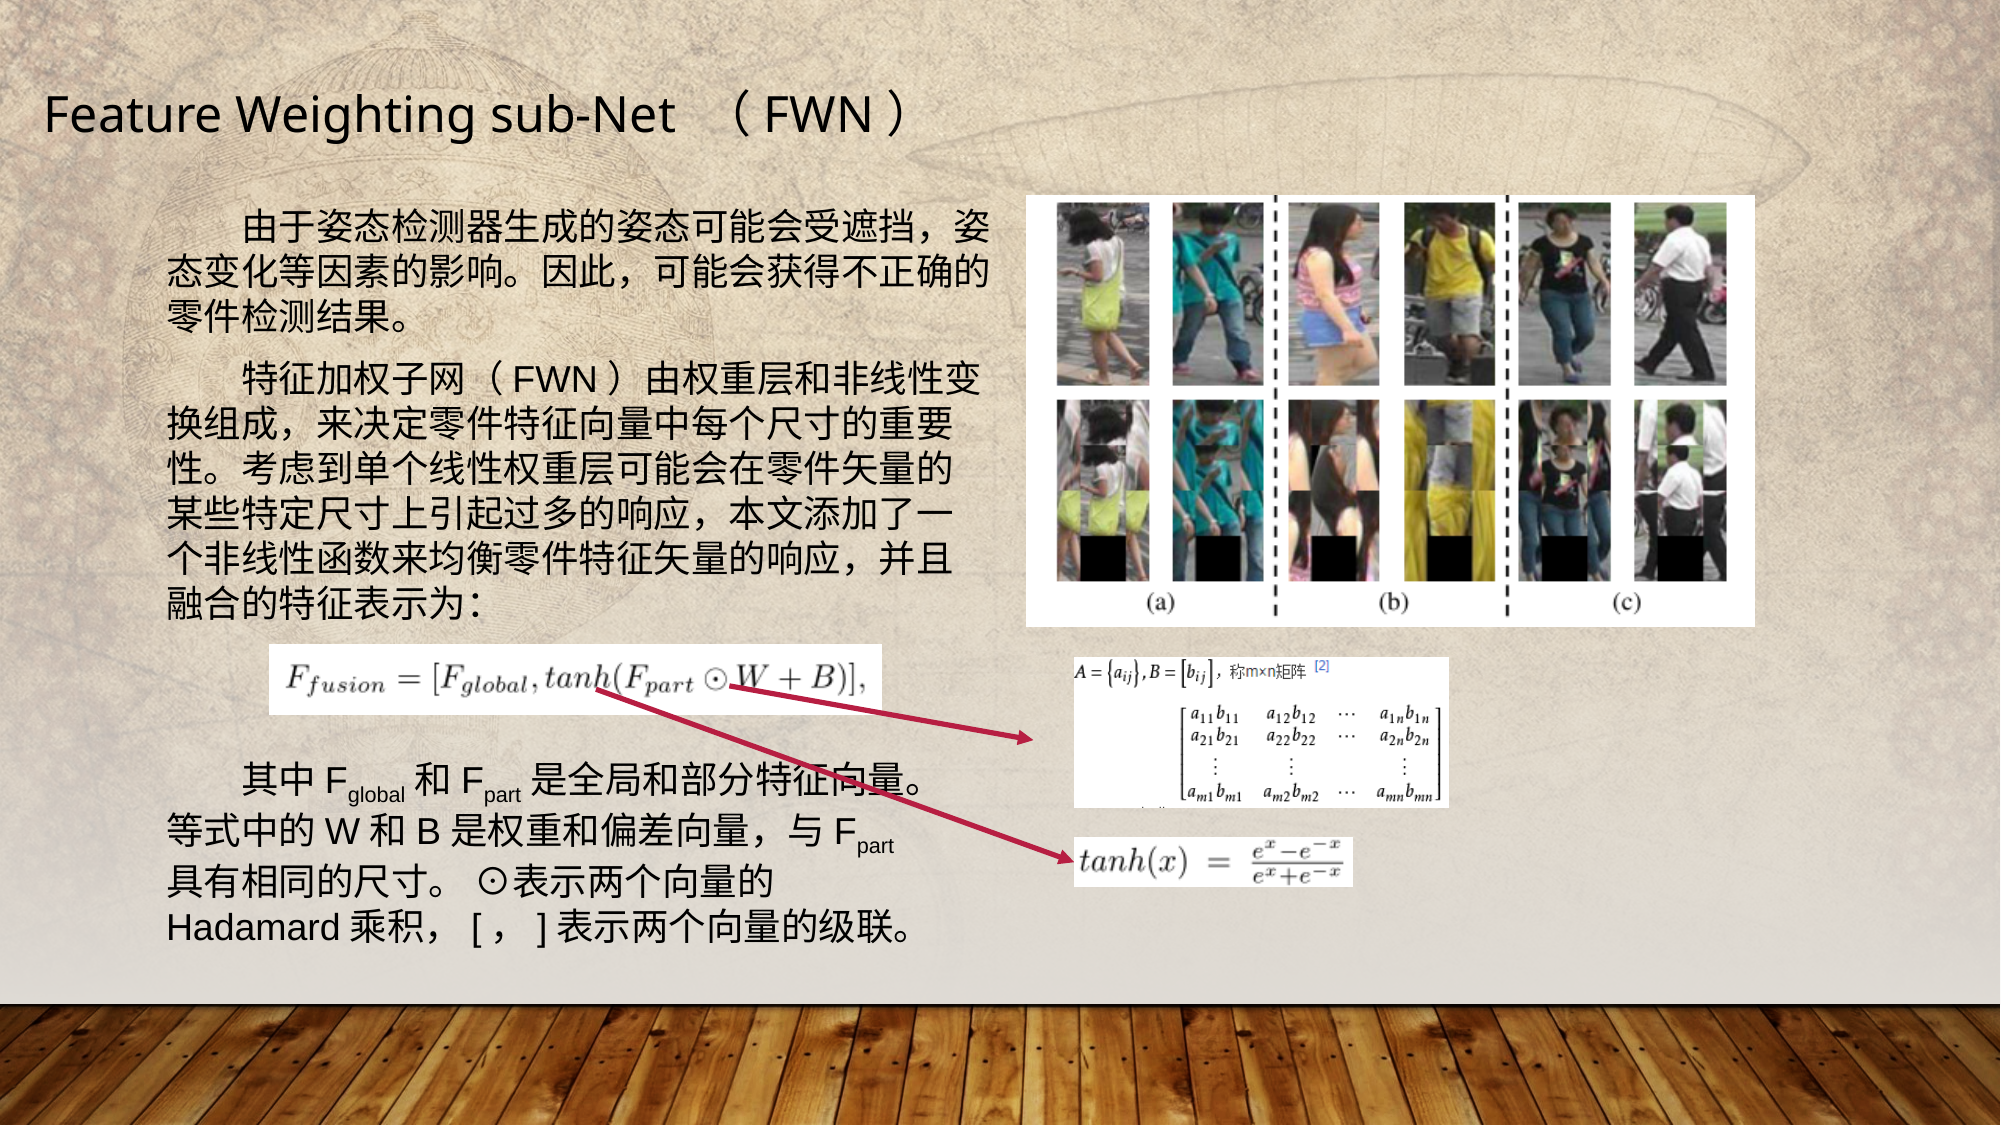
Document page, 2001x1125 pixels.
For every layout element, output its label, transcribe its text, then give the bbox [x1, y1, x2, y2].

picture [269, 644, 883, 716]
text_box 特征加权子网（FWN）由权重层和非线性变换组成，来决定零件特征向量中每个尺寸的重要性。考虑到单个线性权重层可能会在零件矢量的某些特定尺寸上引起过多的响应，本文添加了一个非线性函数来均衡零件特征矢量的响应，并且融合的特征表示为： [151, 347, 1000, 632]
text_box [729, 685, 1034, 741]
text_box 由于姿态检测器生成的姿态可能会受遮挡，姿态变化等因素的影响。因此，可能会获得不正确的零件检测结果。 [151, 195, 1026, 346]
picture [0, 1004, 2000, 1125]
picture [1073, 657, 1449, 808]
picture [1026, 195, 1755, 628]
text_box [595, 689, 1075, 863]
text_box Feature Weighting sub-Net （FWN） [29, 75, 951, 150]
picture [1074, 837, 1353, 887]
text_box 其中Fglobal和Fpart是全局和部分特征向量。等式中的W和B是权重和偏差向量，与Fpart具有相同的尺寸。 ⊙表示两个向量的Hadamard乘积，[，]表示两个向量的级联。 [151, 748, 946, 956]
